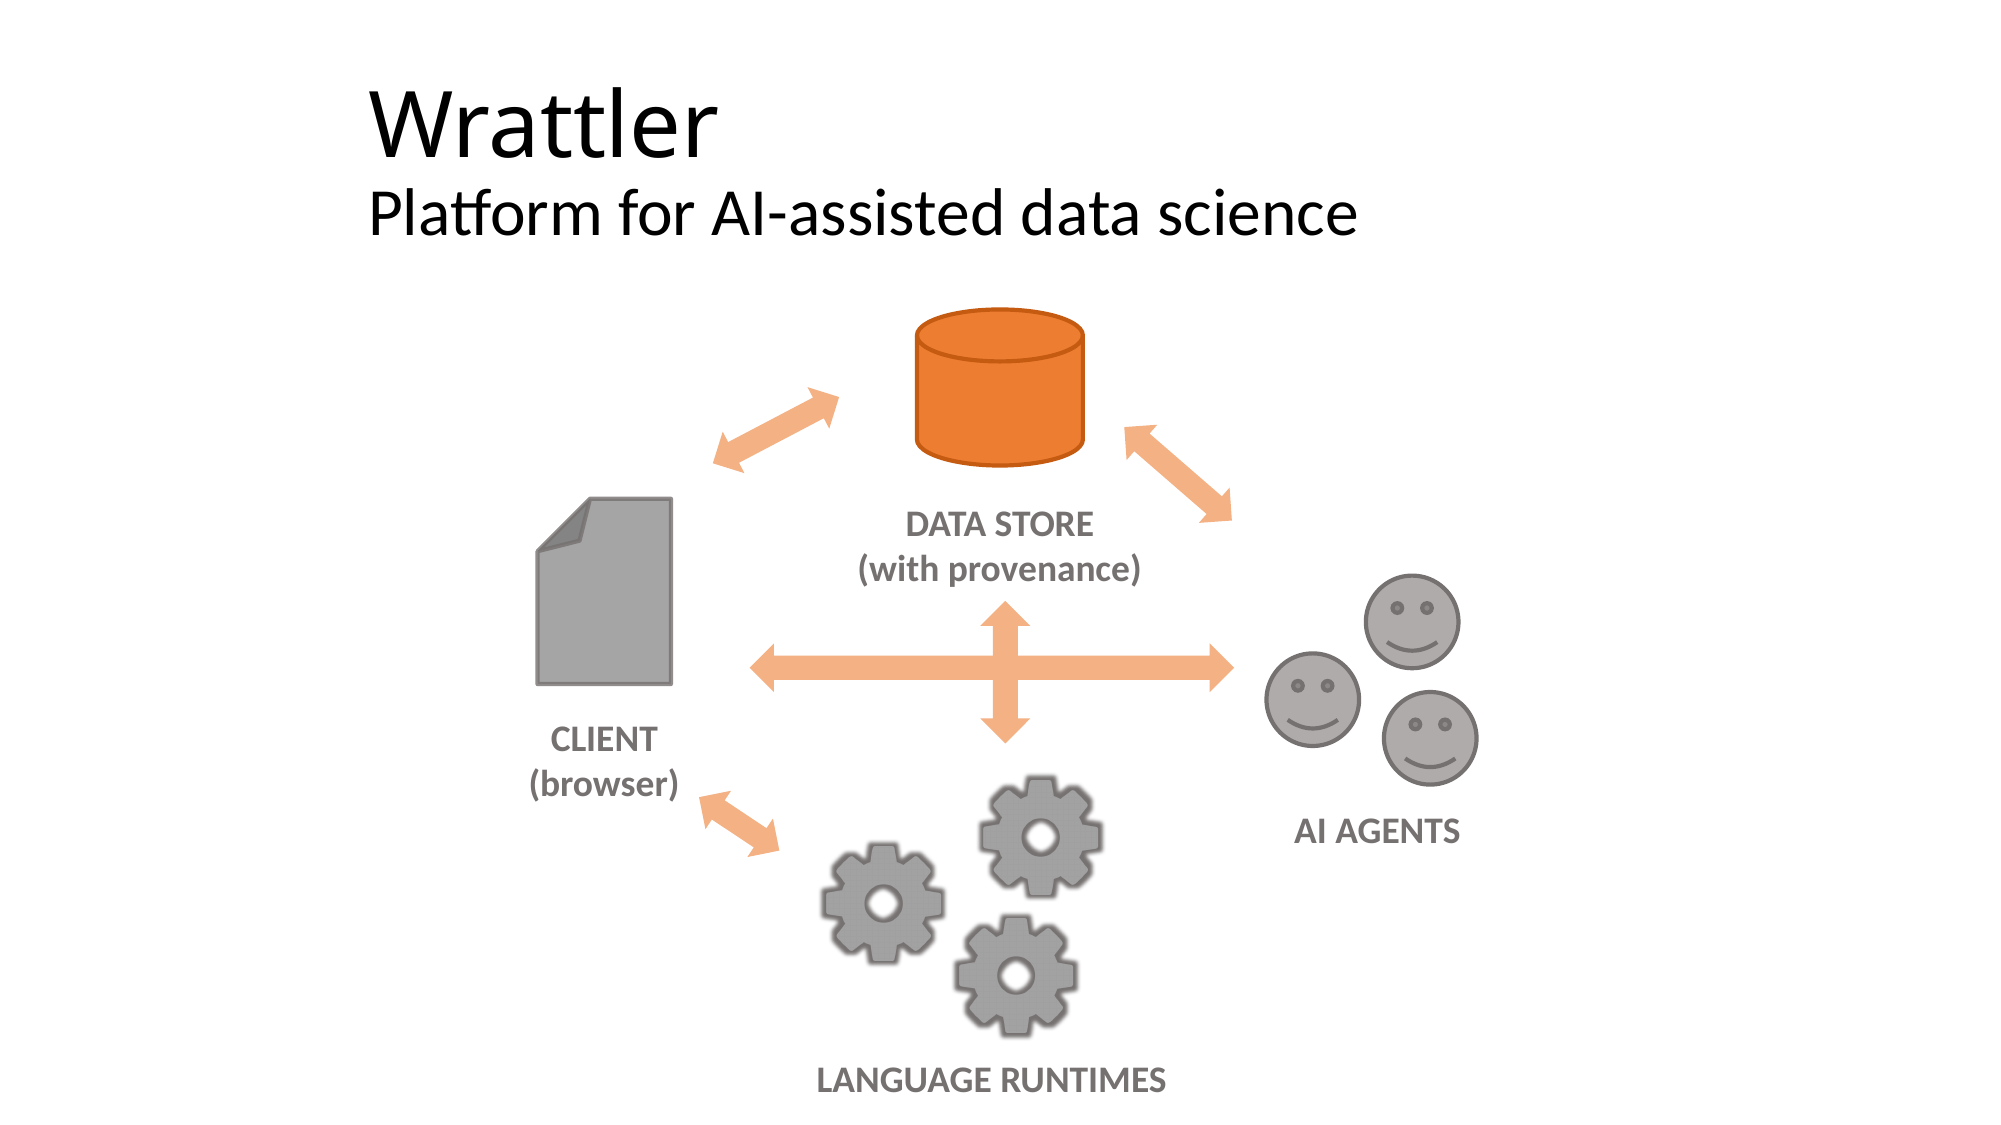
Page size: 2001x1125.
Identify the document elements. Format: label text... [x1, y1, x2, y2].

text_box LANGUAGE RUNTIMES [801, 1047, 1182, 1108]
text_box [748, 640, 991, 695]
text_box AI AGENTS [1279, 798, 1476, 859]
text_box [697, 789, 781, 859]
title Wrattler Platform for AI-assisted data science [353, 70, 1590, 259]
text_box CLIENT (browser) [513, 707, 695, 812]
text_box [1265, 652, 1361, 748]
text_box [977, 599, 1033, 745]
text_box [1019, 640, 1236, 695]
text_box [915, 308, 1084, 467]
text_box DATA STORE (with provenance) [842, 491, 1158, 597]
text_box [1123, 423, 1233, 525]
text_box [1382, 690, 1478, 786]
text_box [536, 497, 672, 686]
picture [974, 770, 1108, 904]
picture [817, 836, 1083, 1042]
text_box [1364, 574, 1460, 670]
text_box [711, 385, 841, 475]
